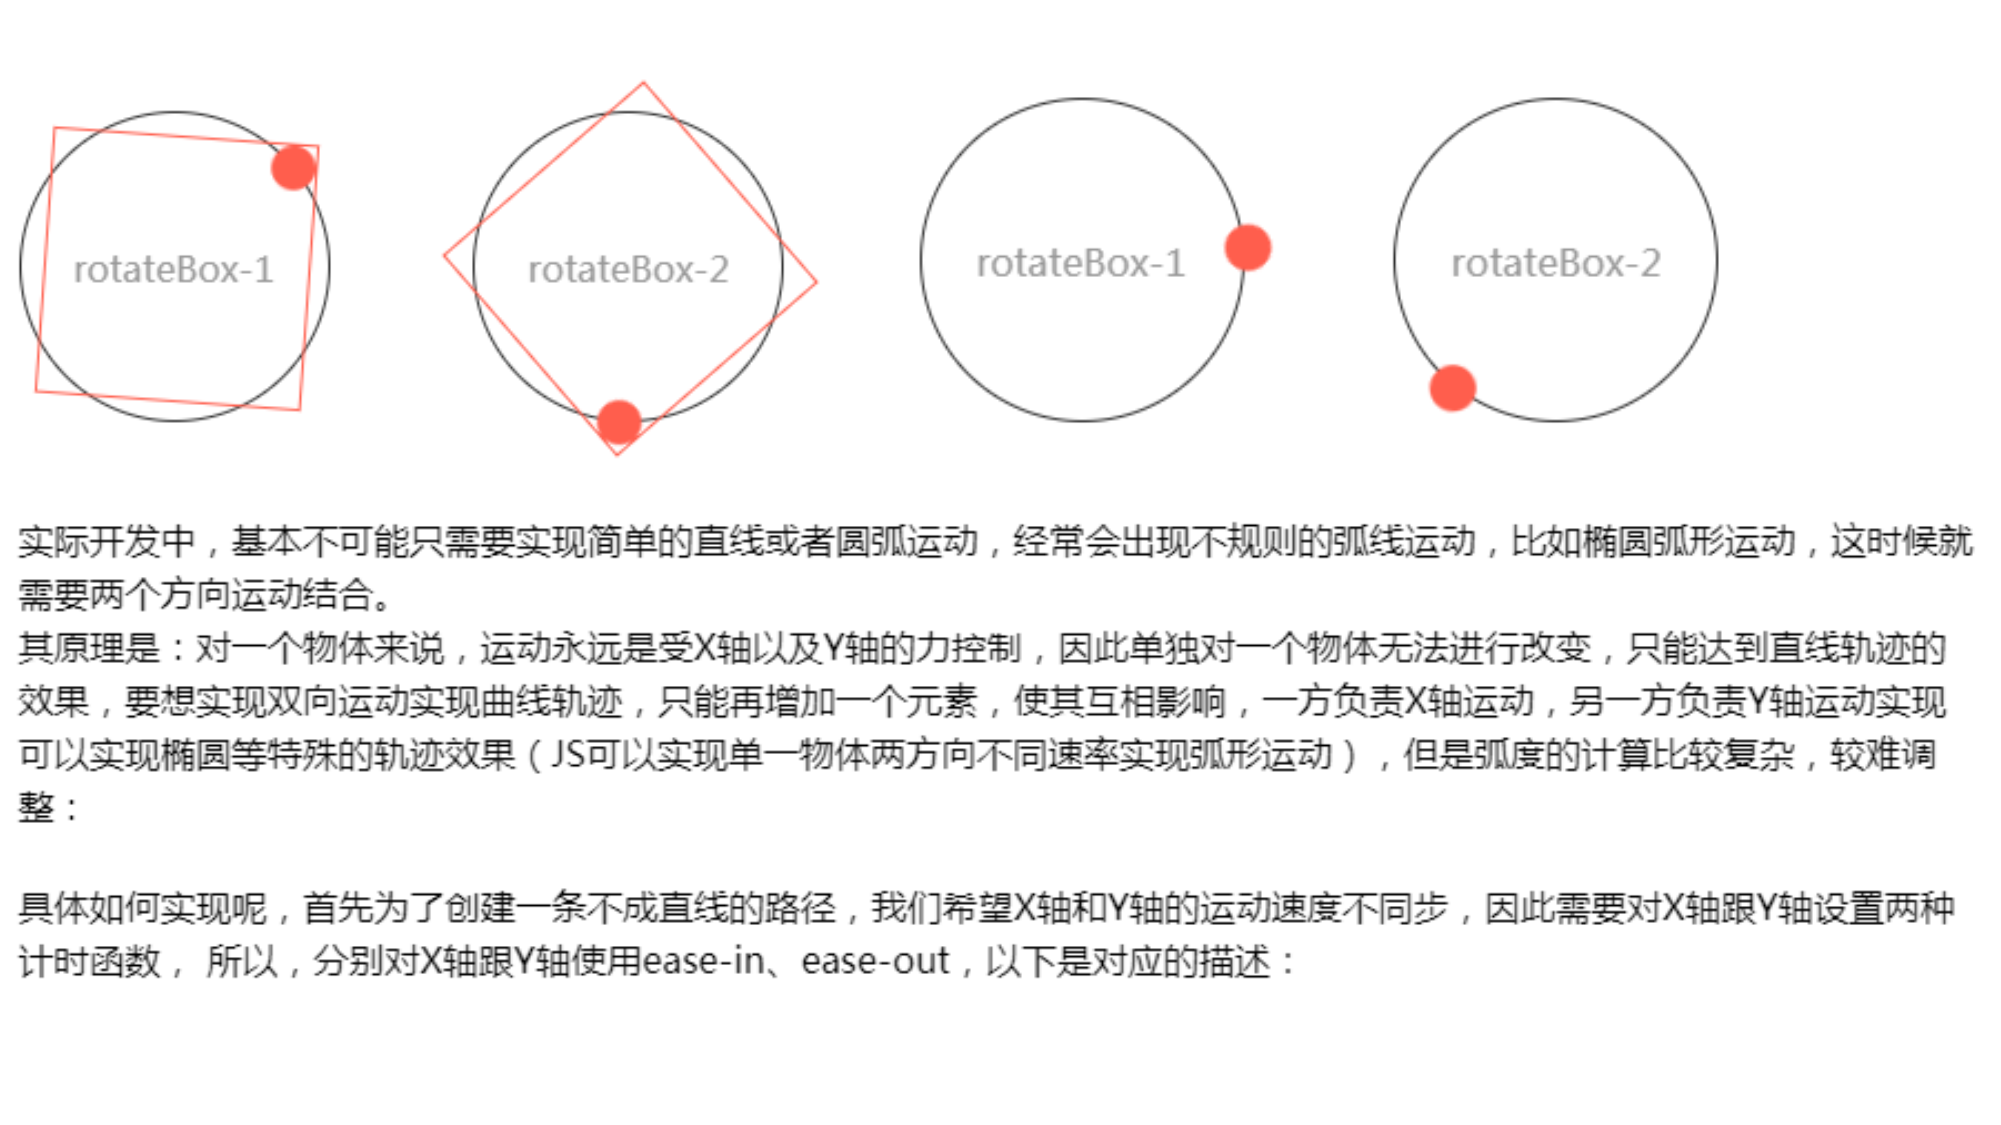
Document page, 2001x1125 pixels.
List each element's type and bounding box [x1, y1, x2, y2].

picture [0, 45, 1984, 1005]
